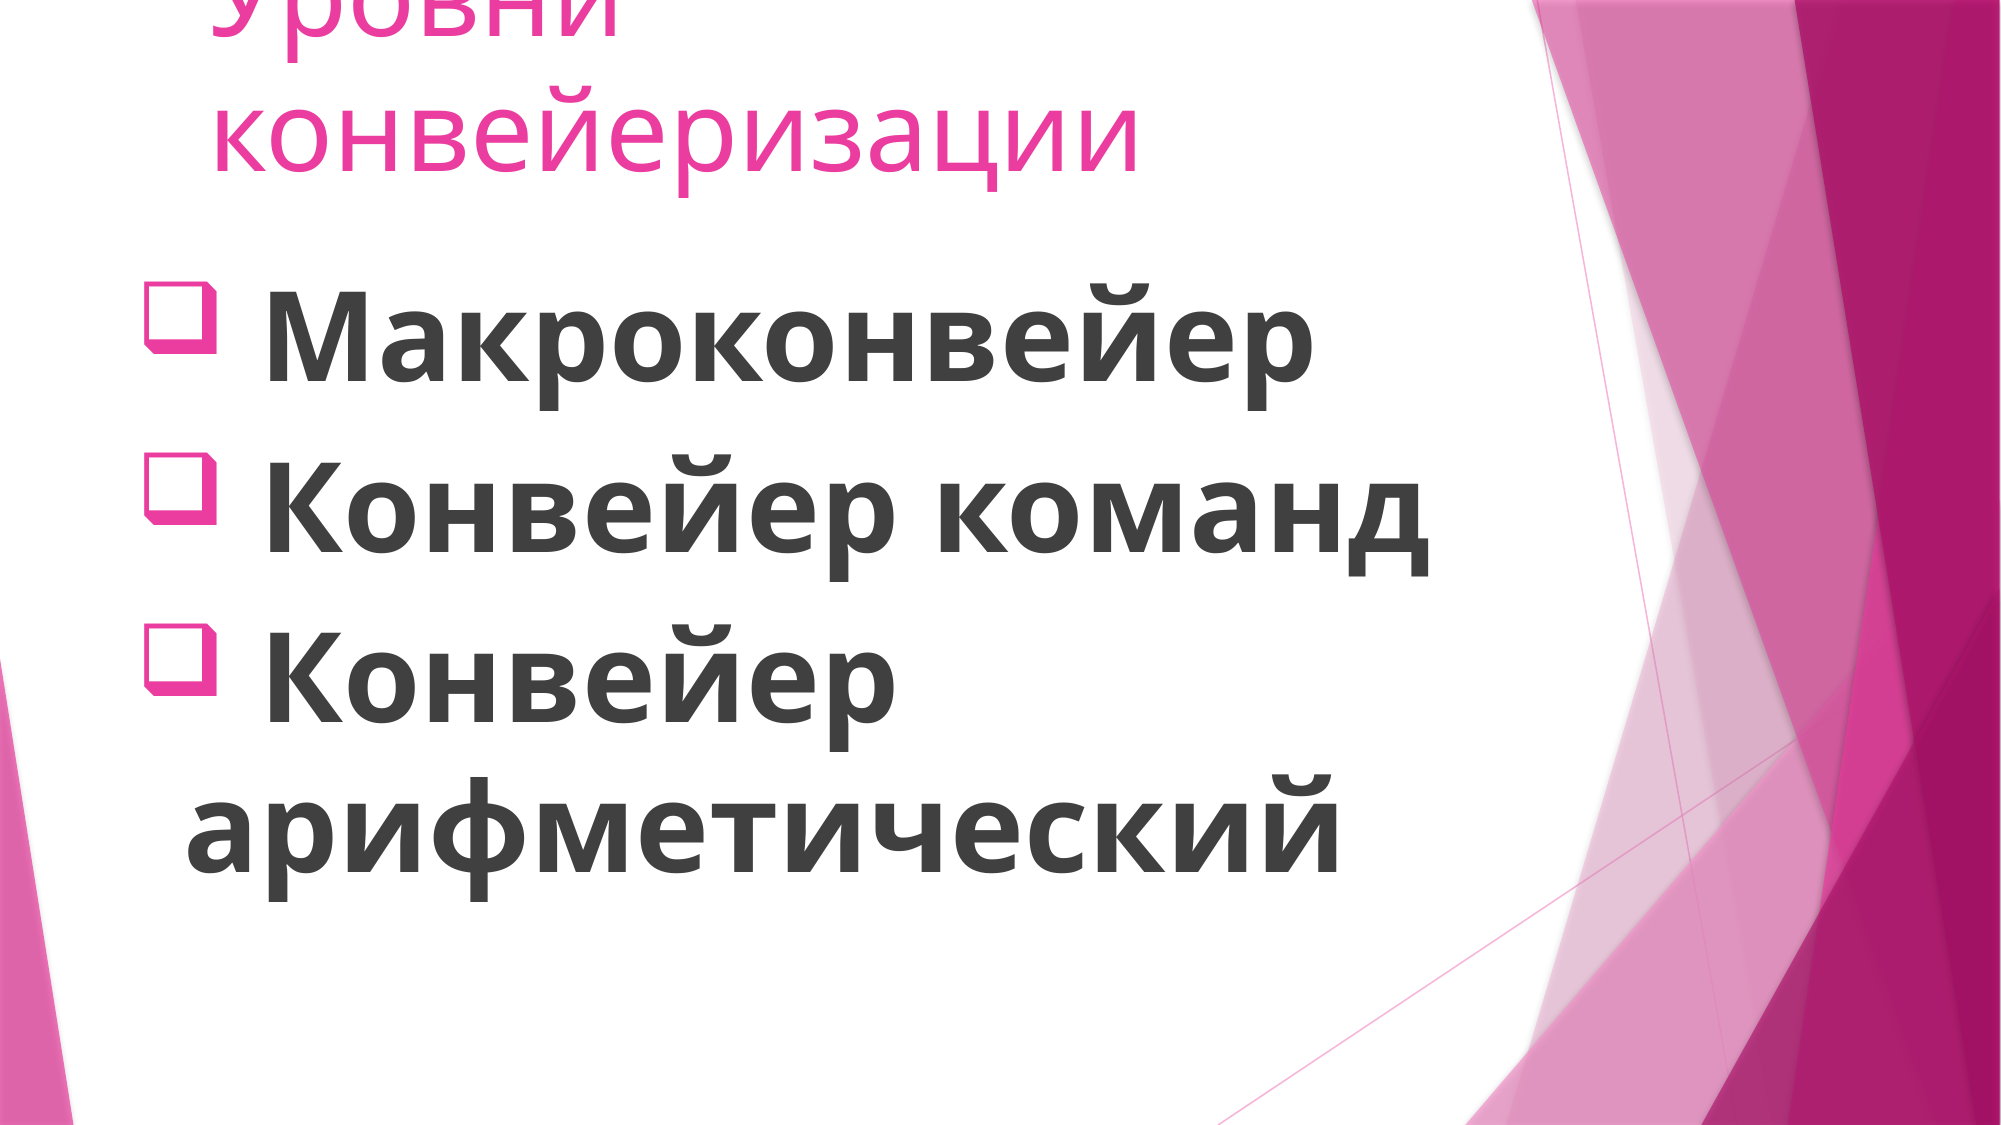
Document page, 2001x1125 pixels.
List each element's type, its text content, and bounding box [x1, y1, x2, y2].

list Макроконвейер Конвейер команд Конвейер арифметический [121, 248, 1467, 1003]
title Уровни конвейеризации [193, 28, 1546, 202]
